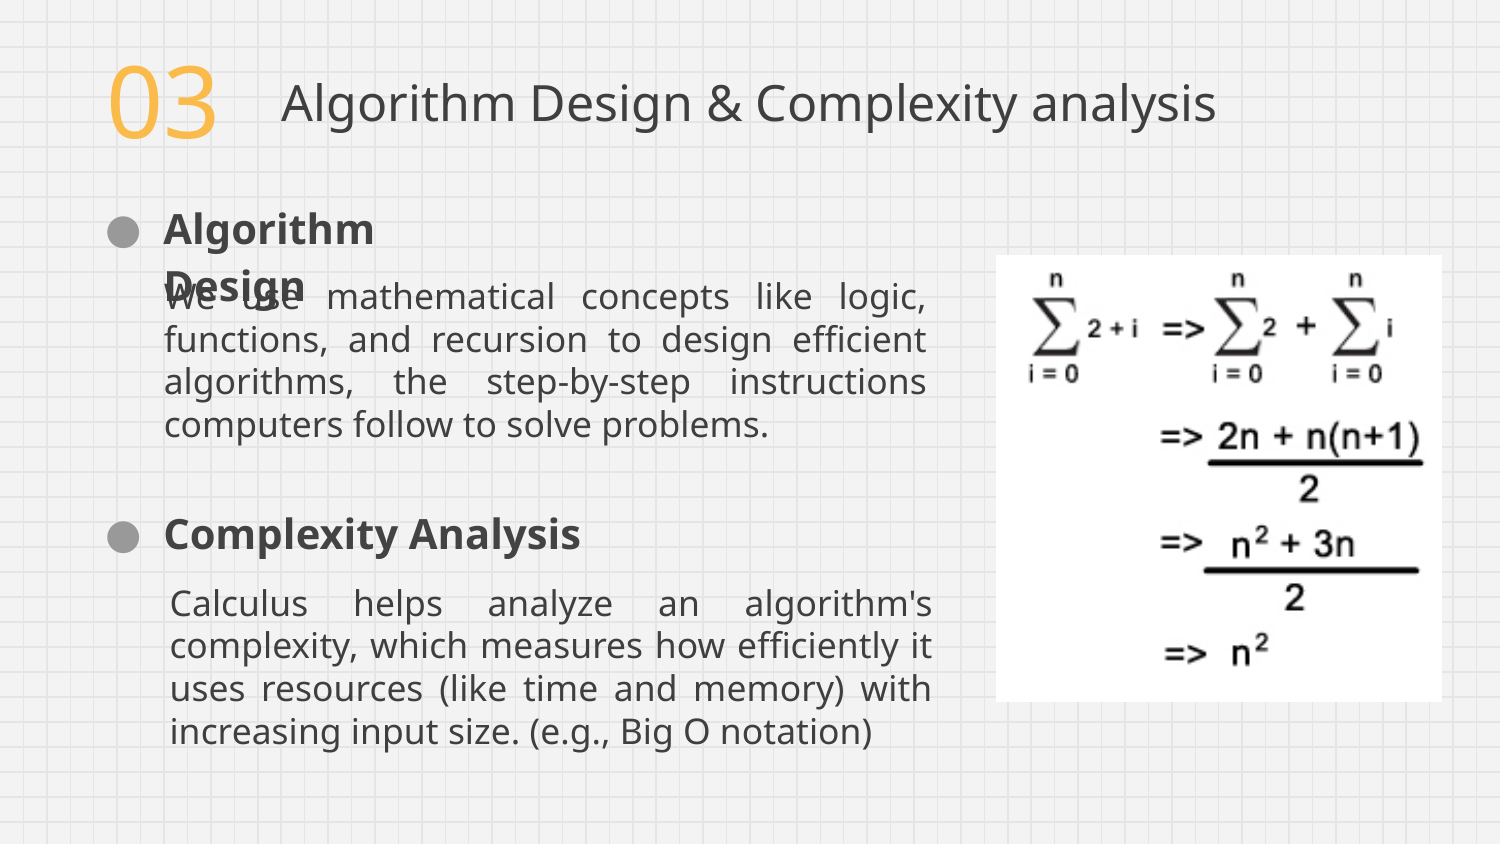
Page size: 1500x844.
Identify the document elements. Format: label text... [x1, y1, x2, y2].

text_box We use mathematical concepts like logic, functions, and recursion to design efficient algorithms, the step-by-step instructions computers follow to solve problems. [148, 259, 943, 460]
subtitle Algorithm Design [73, 179, 511, 256]
title Algorithm Design & Complexity analysis [246, 56, 1349, 138]
text_box Calculus helps analyze an algorithm's complexity, which measures how efficiently it uses resources (like time and memory) with increasing input size. (e.g., Big O notation) [154, 566, 948, 767]
picture [995, 255, 1442, 702]
title 03 [91, 24, 246, 153]
subtitle Complexity Analysis [73, 485, 602, 561]
